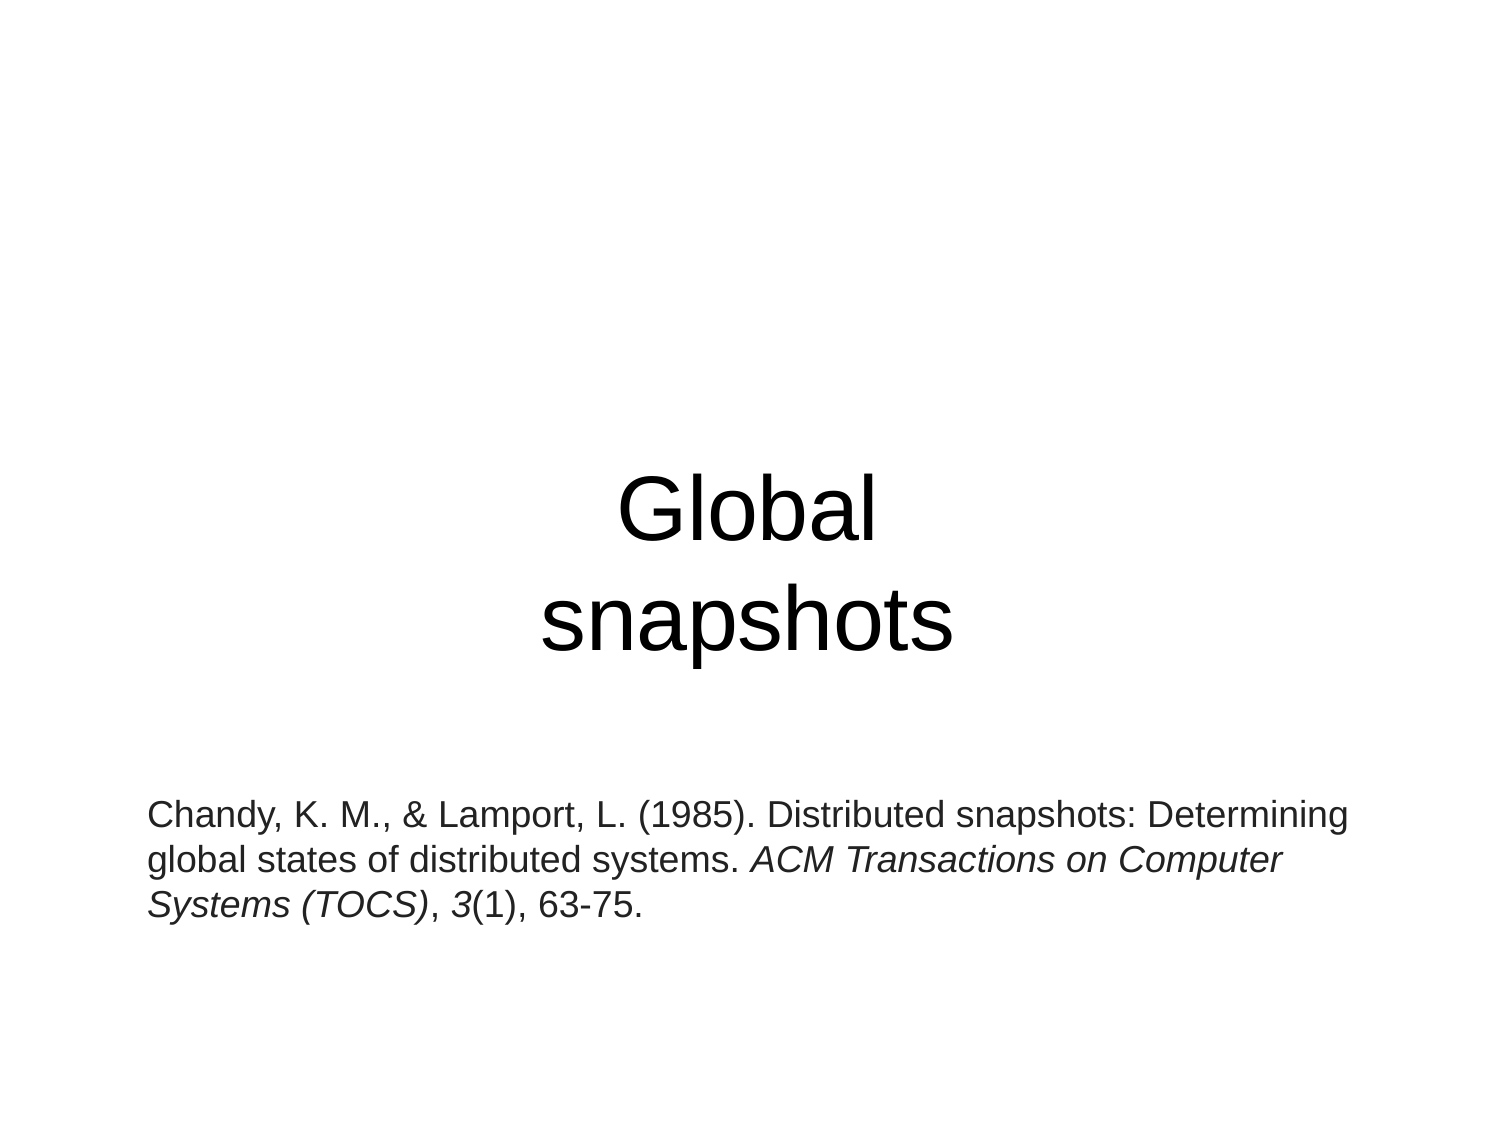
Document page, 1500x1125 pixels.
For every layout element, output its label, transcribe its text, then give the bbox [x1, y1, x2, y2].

title Global snapshots [441, 448, 1053, 669]
text_box Chandy, K. M., & Lamport, L. (1985). Distributed snapshots: Determining global states of distributed systems. ACM Transactions on Computer Systems (TOCS), 3(1), 63-75. [132, 783, 1379, 933]
